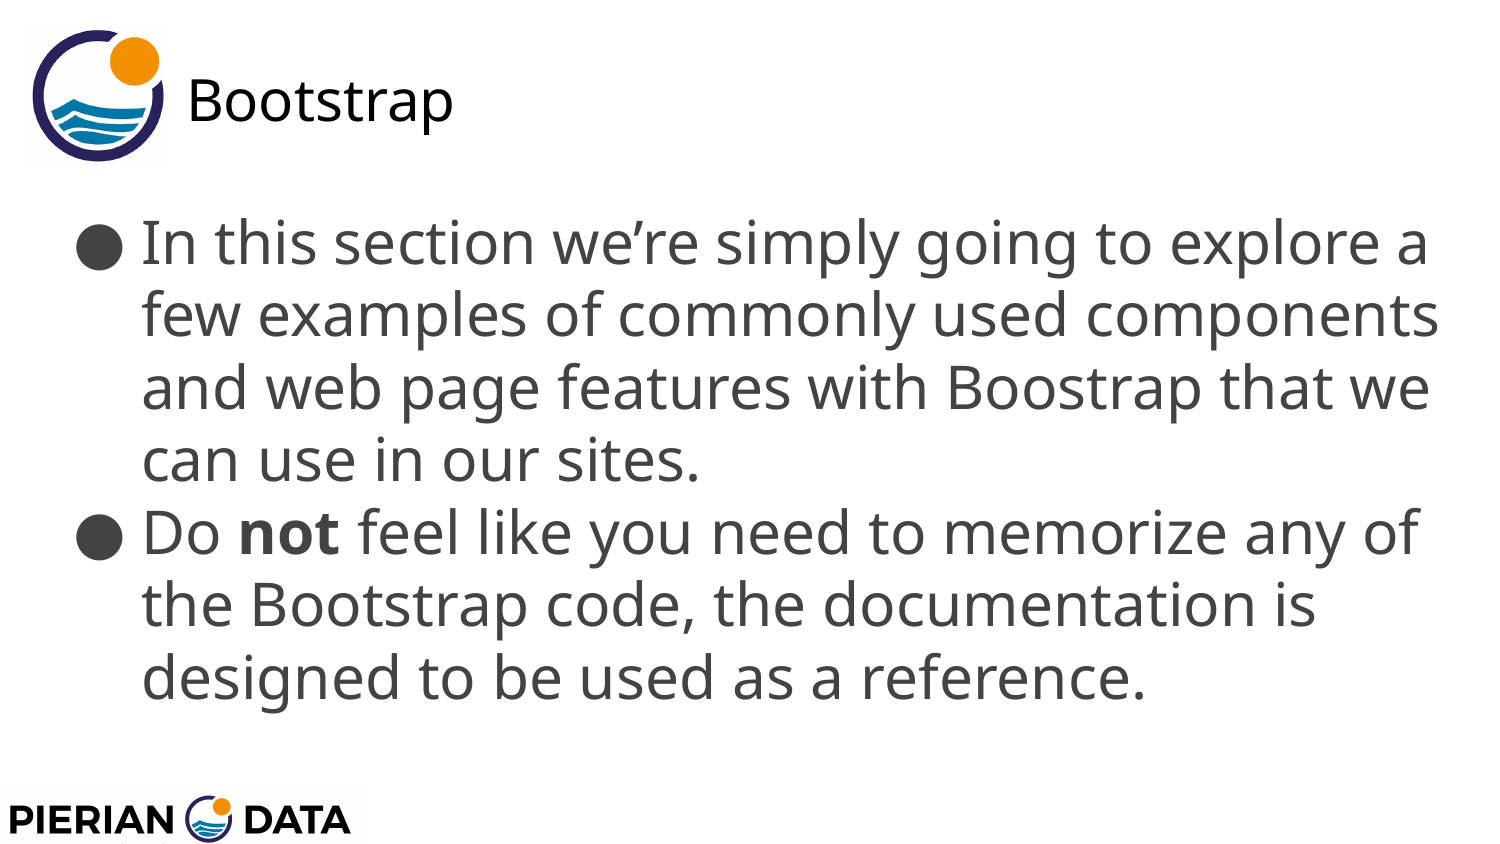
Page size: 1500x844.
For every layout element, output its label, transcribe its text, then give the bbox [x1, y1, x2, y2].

picture [24, 24, 172, 167]
title Bootstrap [176, 48, 1449, 143]
list In this section we’re simply going to explore a few examples of commonly used components and web page features with Boostrap that we can use in our sites. Do not feel like you need to memorize any of the Bootstrap code, the documentation is designed to be used as a reference. [51, 189, 1476, 750]
picture [0, 787, 368, 844]
